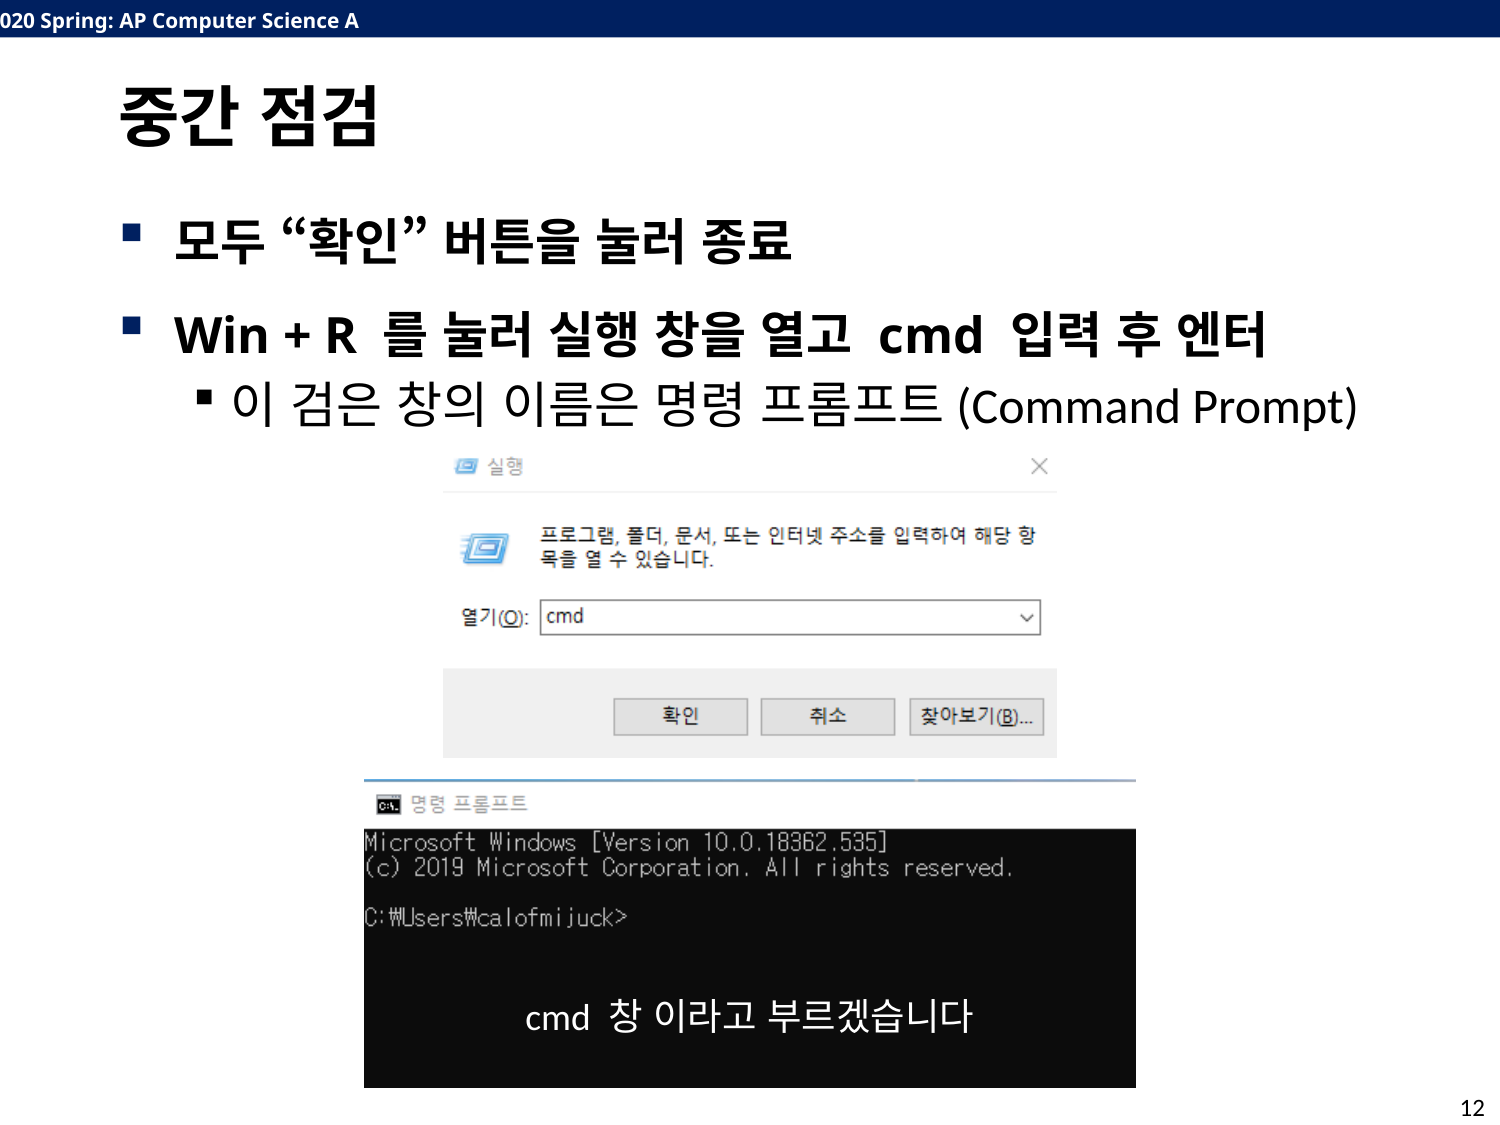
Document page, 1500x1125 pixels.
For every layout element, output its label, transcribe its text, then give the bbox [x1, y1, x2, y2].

title 중간 점검 [103, 59, 1397, 170]
picture [443, 446, 1057, 758]
list 모두 “확인” 버튼을 눌러 종료 Win + R 를 눌러 실행 창을 열고 cmd 입력 후 엔터 이 검은 창의 이름은 명령 프롬프트(Command Prompt) [103, 191, 1397, 1066]
picture [364, 779, 1136, 1088]
slide_number 12 [1405, 1087, 1500, 1125]
